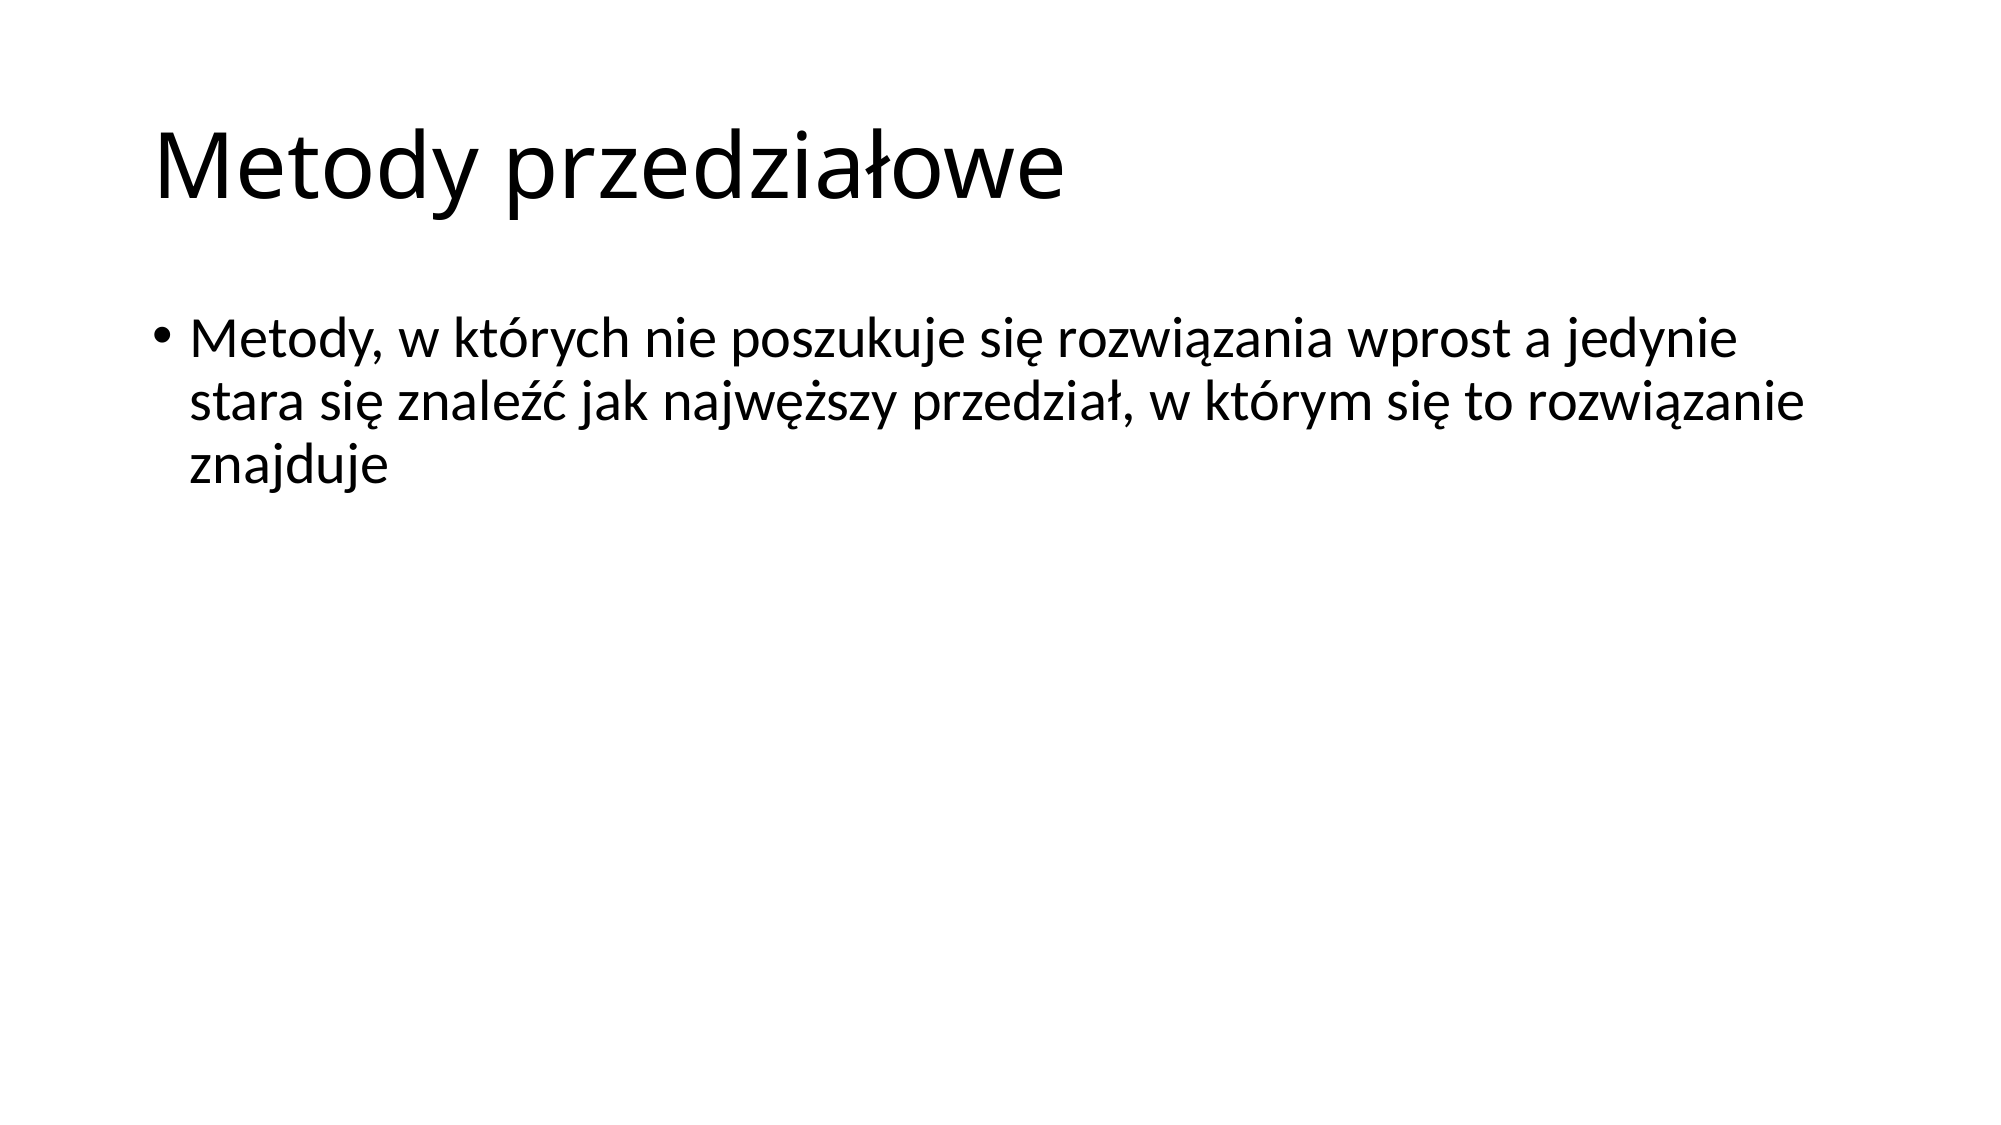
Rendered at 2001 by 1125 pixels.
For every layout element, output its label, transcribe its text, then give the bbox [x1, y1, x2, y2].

title Metody przedziałowe [137, 59, 1863, 278]
list Metody, w których nie poszukuje się rozwiązania wprost a jedynie stara się znaleźć jak najwęższy przedział, w którym się to rozwiązanie znajduje [137, 299, 1863, 1014]
